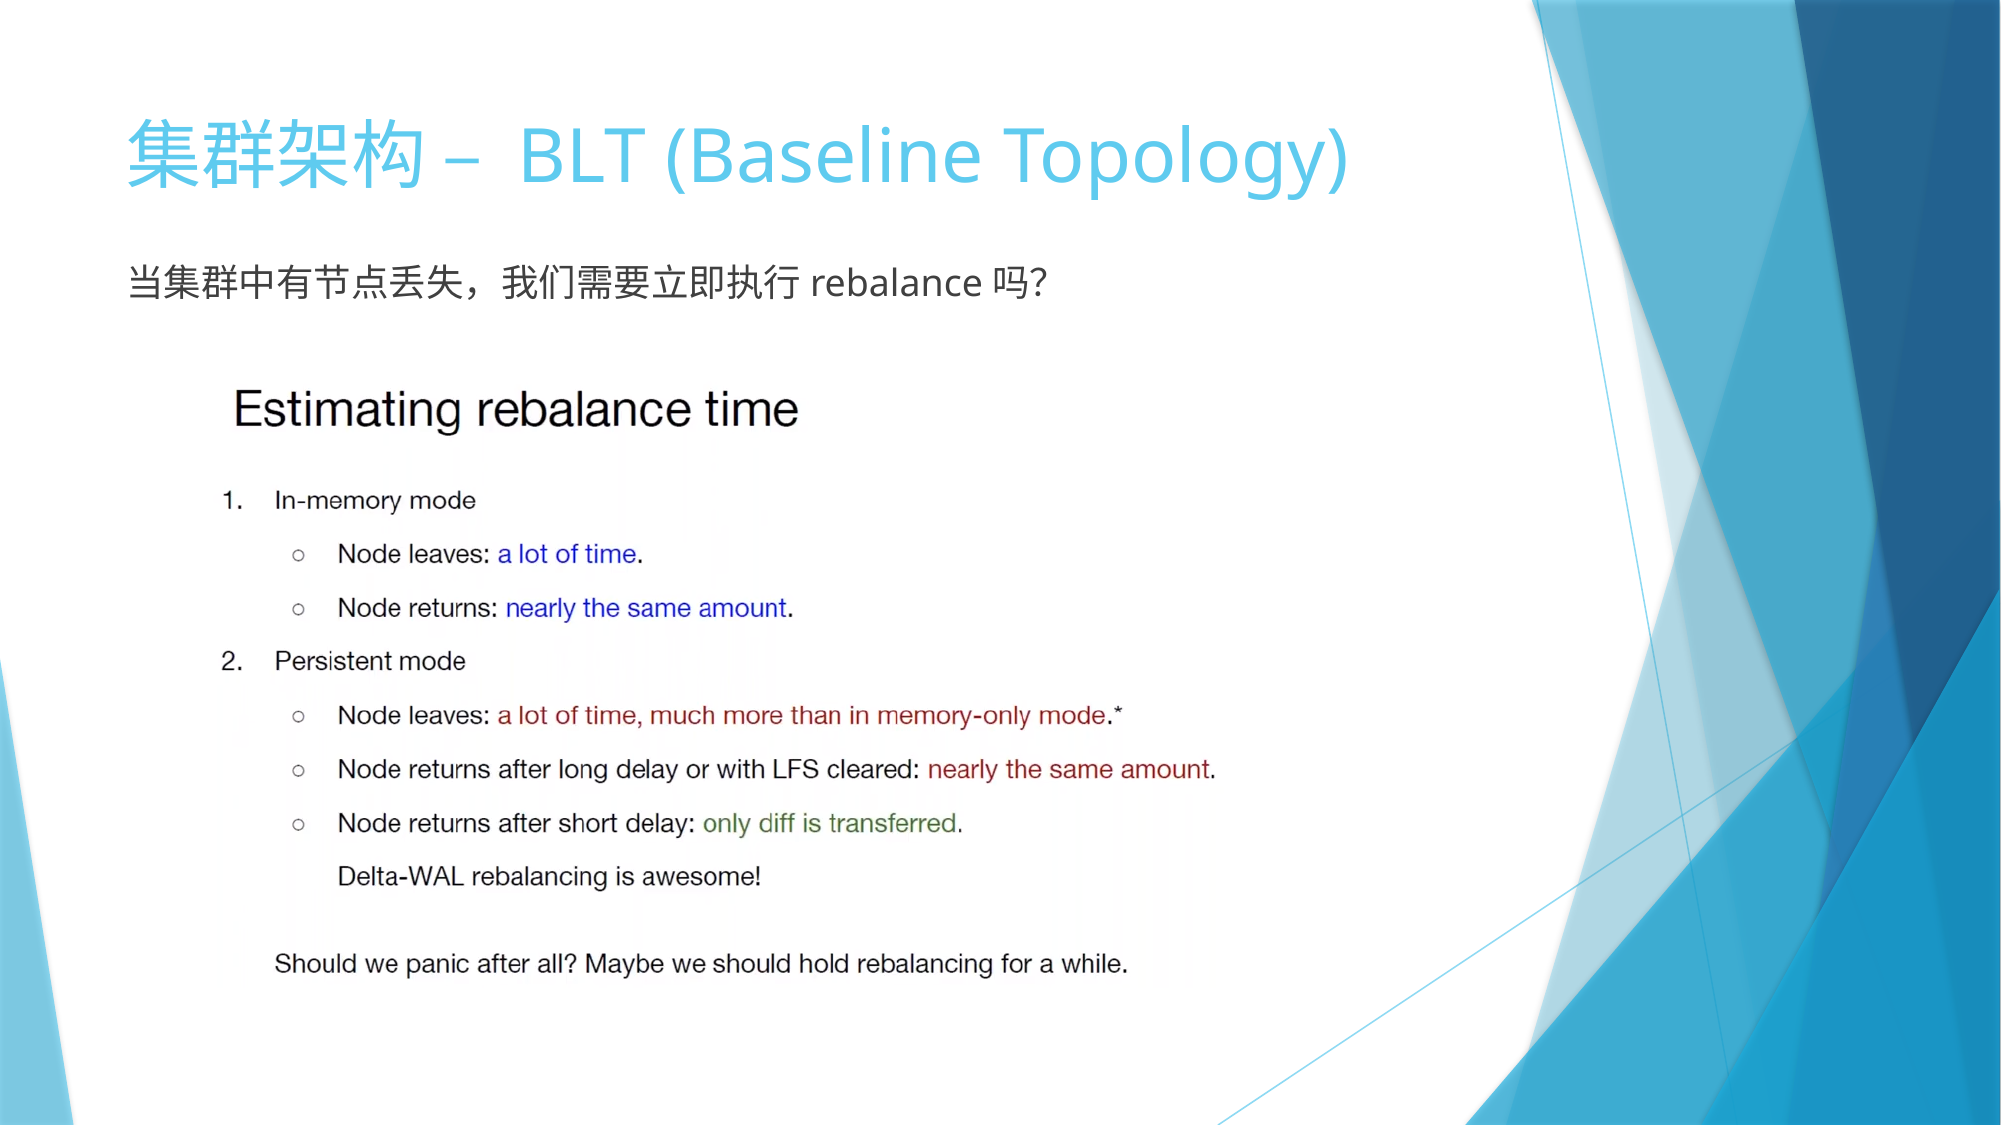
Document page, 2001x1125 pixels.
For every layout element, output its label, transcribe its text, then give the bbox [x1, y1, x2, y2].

title 集群架构 – BLT (Baseline Topology) [111, 99, 1522, 251]
picture [204, 364, 1274, 988]
list 当集群中有节点丢失，我们需要立即执行rebalance吗？ [111, 251, 1522, 479]
